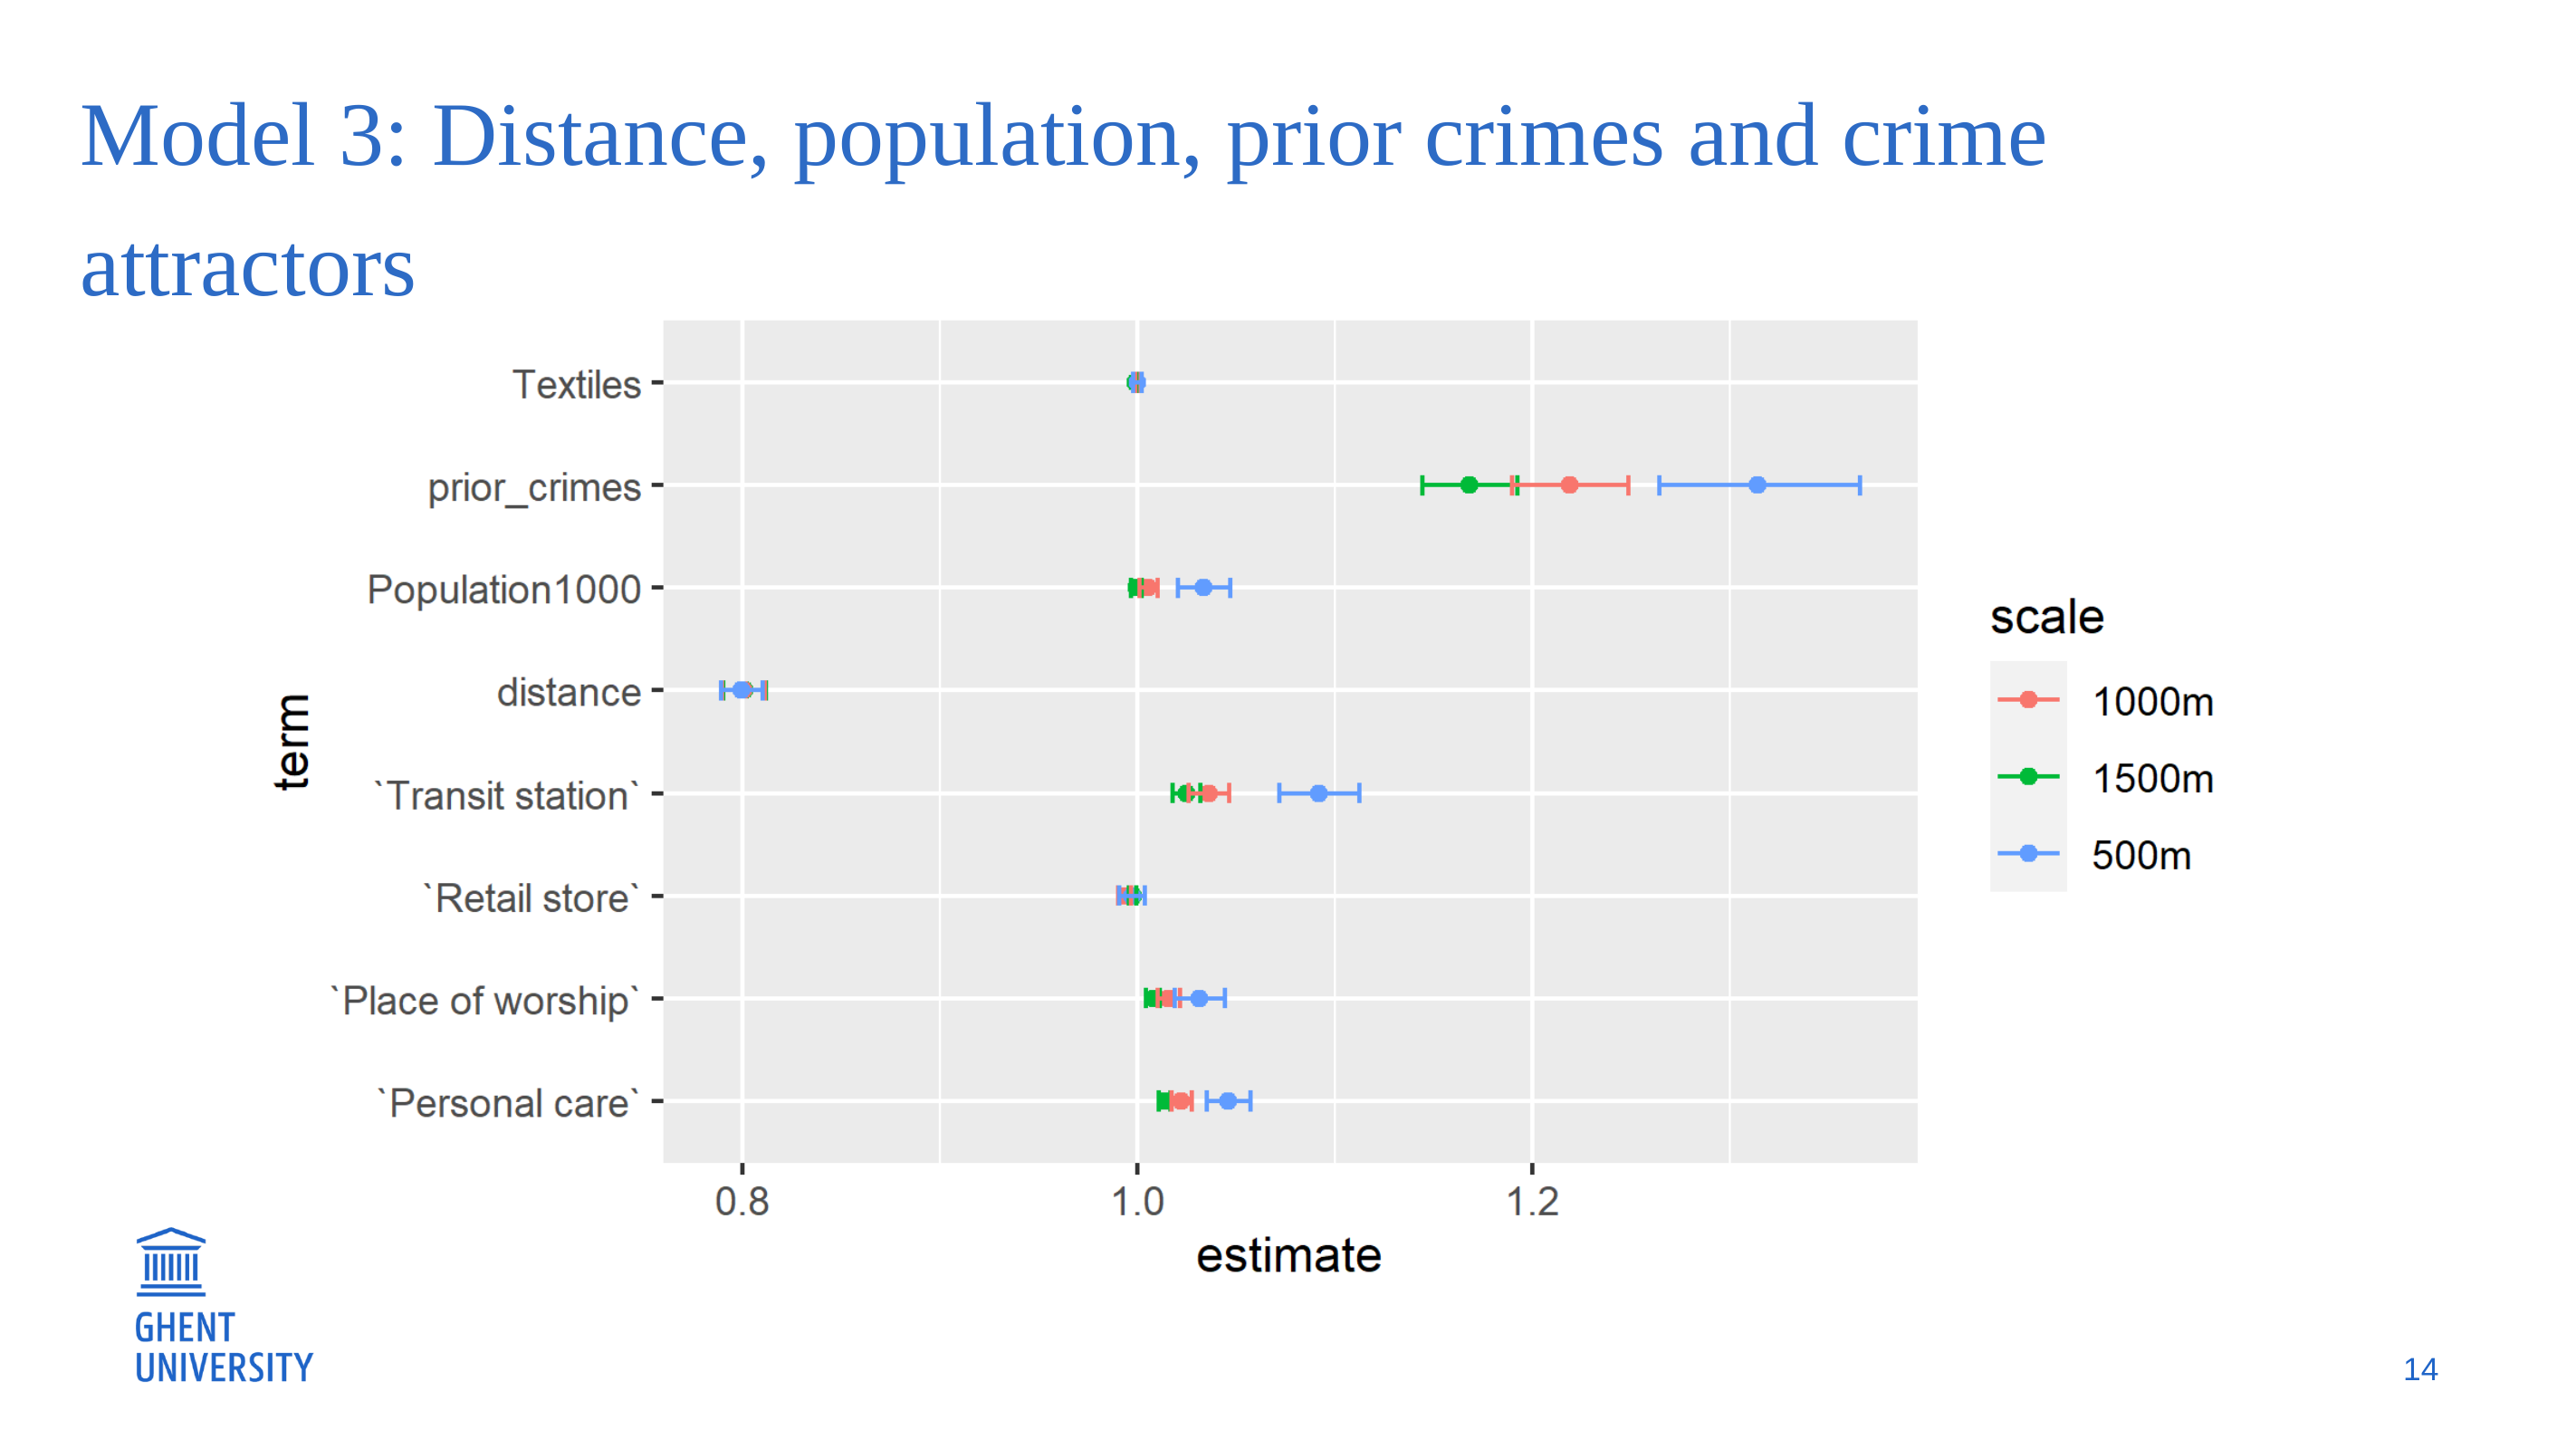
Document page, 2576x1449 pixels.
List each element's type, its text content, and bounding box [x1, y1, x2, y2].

slide_number 14 [2315, 1329, 2453, 1407]
picture [68, 1175, 411, 1449]
text_box Model 3: Distance, population, prior crimes and crime attractors [66, 46, 2390, 321]
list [247, 297, 2264, 1305]
